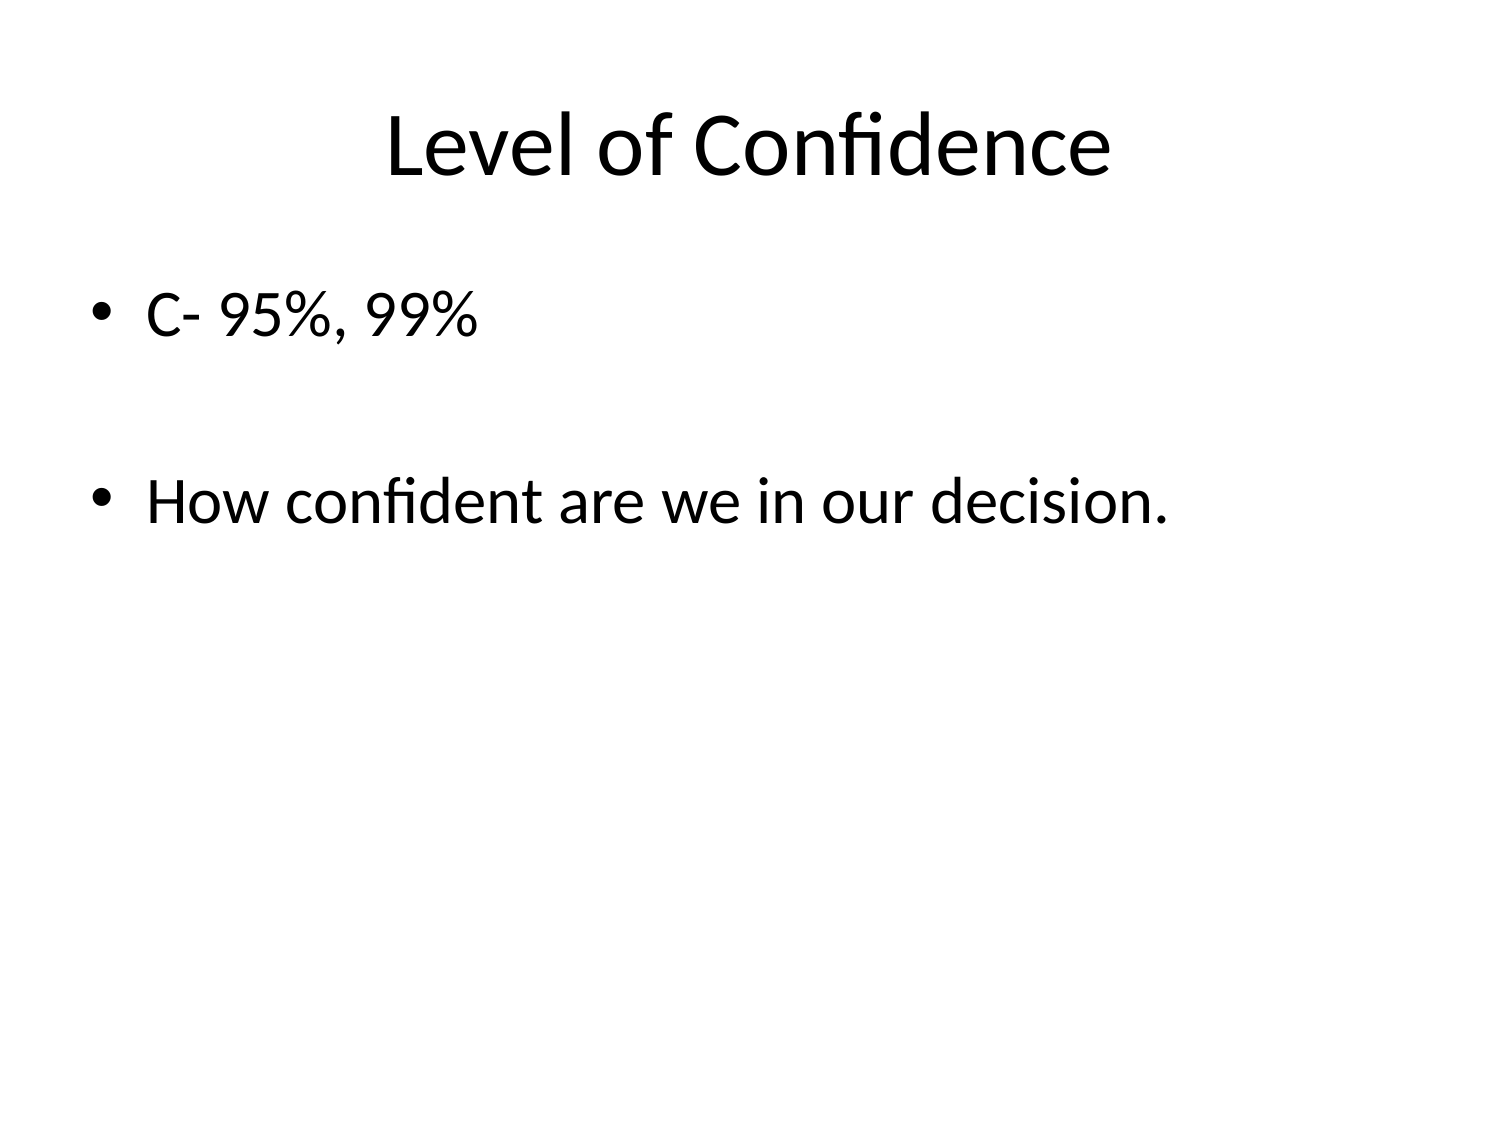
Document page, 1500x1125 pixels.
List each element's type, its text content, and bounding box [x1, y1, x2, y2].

list C- 95%, 99% How confident are we in our decision. [75, 262, 1425, 1005]
title Level of Confidence [75, 45, 1425, 233]
